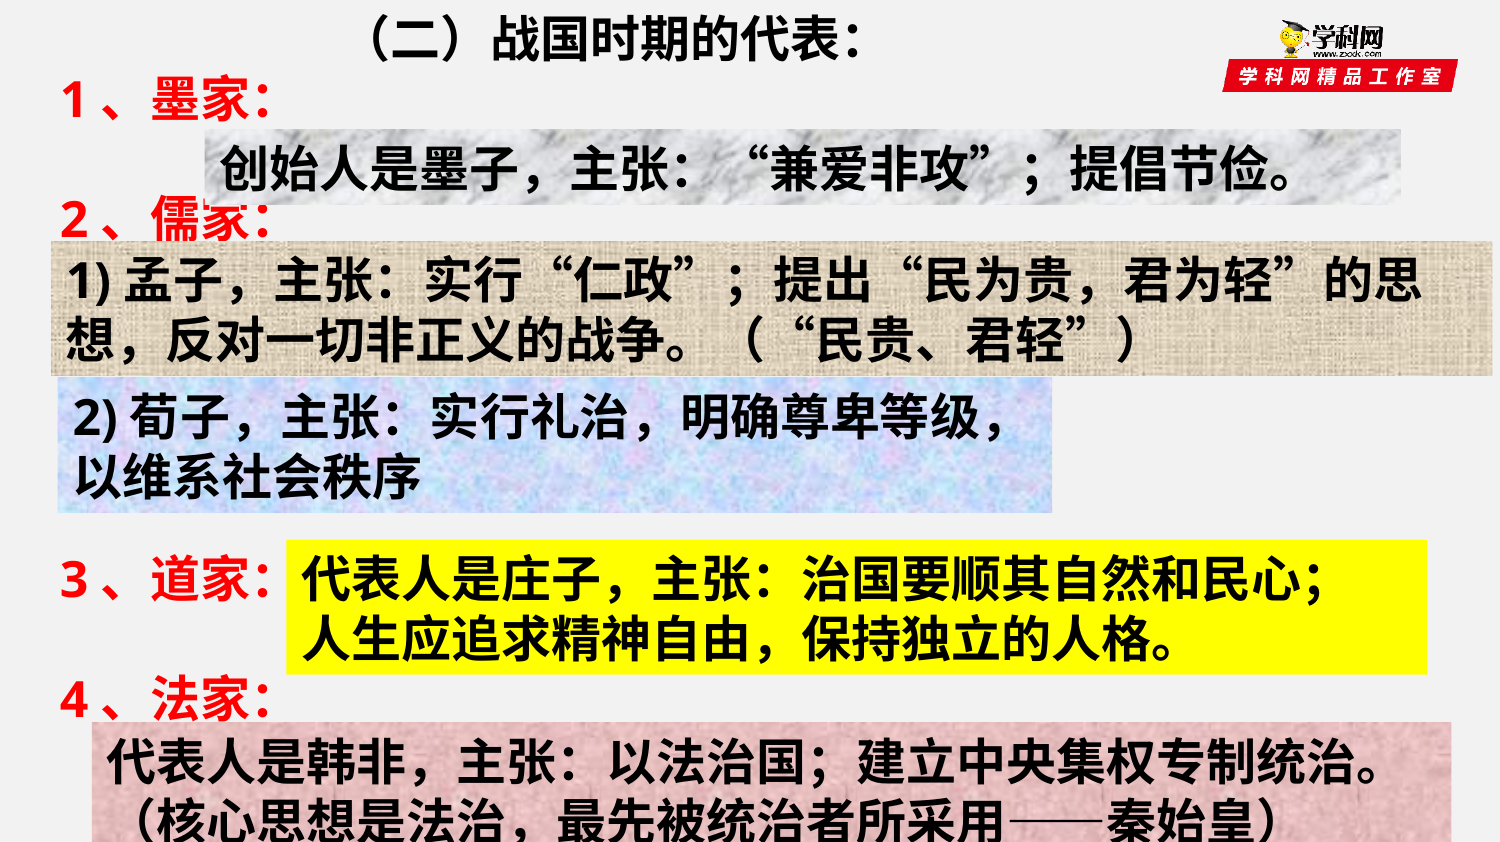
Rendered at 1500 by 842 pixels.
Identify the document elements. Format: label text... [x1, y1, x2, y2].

text_box 1)孟子，主张：实行“仁政”；提出“民为贵，君为轻”的思想，反对一切非正义的战争。（“民贵、君轻”） [51, 241, 1493, 376]
text_box 创始人是墨子，主张：“兼爱非攻”；提倡节俭。 [204, 129, 1401, 205]
text_box 代表人是韩非，主张：以法治国；建立中央集权专制统治。（核心思想是法治，最先被统治者所采用——秦始皇） [91, 722, 1452, 842]
text_box 2)荀子，主张：实行礼治，明确尊卑等级，以维系社会秩序 [57, 377, 1053, 513]
text_box 1、墨家： 2、儒家： 3、道家： 4、法家： [45, 60, 1242, 735]
picture [1280, 20, 1383, 58]
picture [1222, 59, 1458, 92]
text_box 代表人是庄子，主张：治国要顺其自然和民心； 人生应追求精神自由，保持独立的人格。 [286, 539, 1427, 675]
text_box （二）战国时期的代表： [325, 0, 1053, 60]
